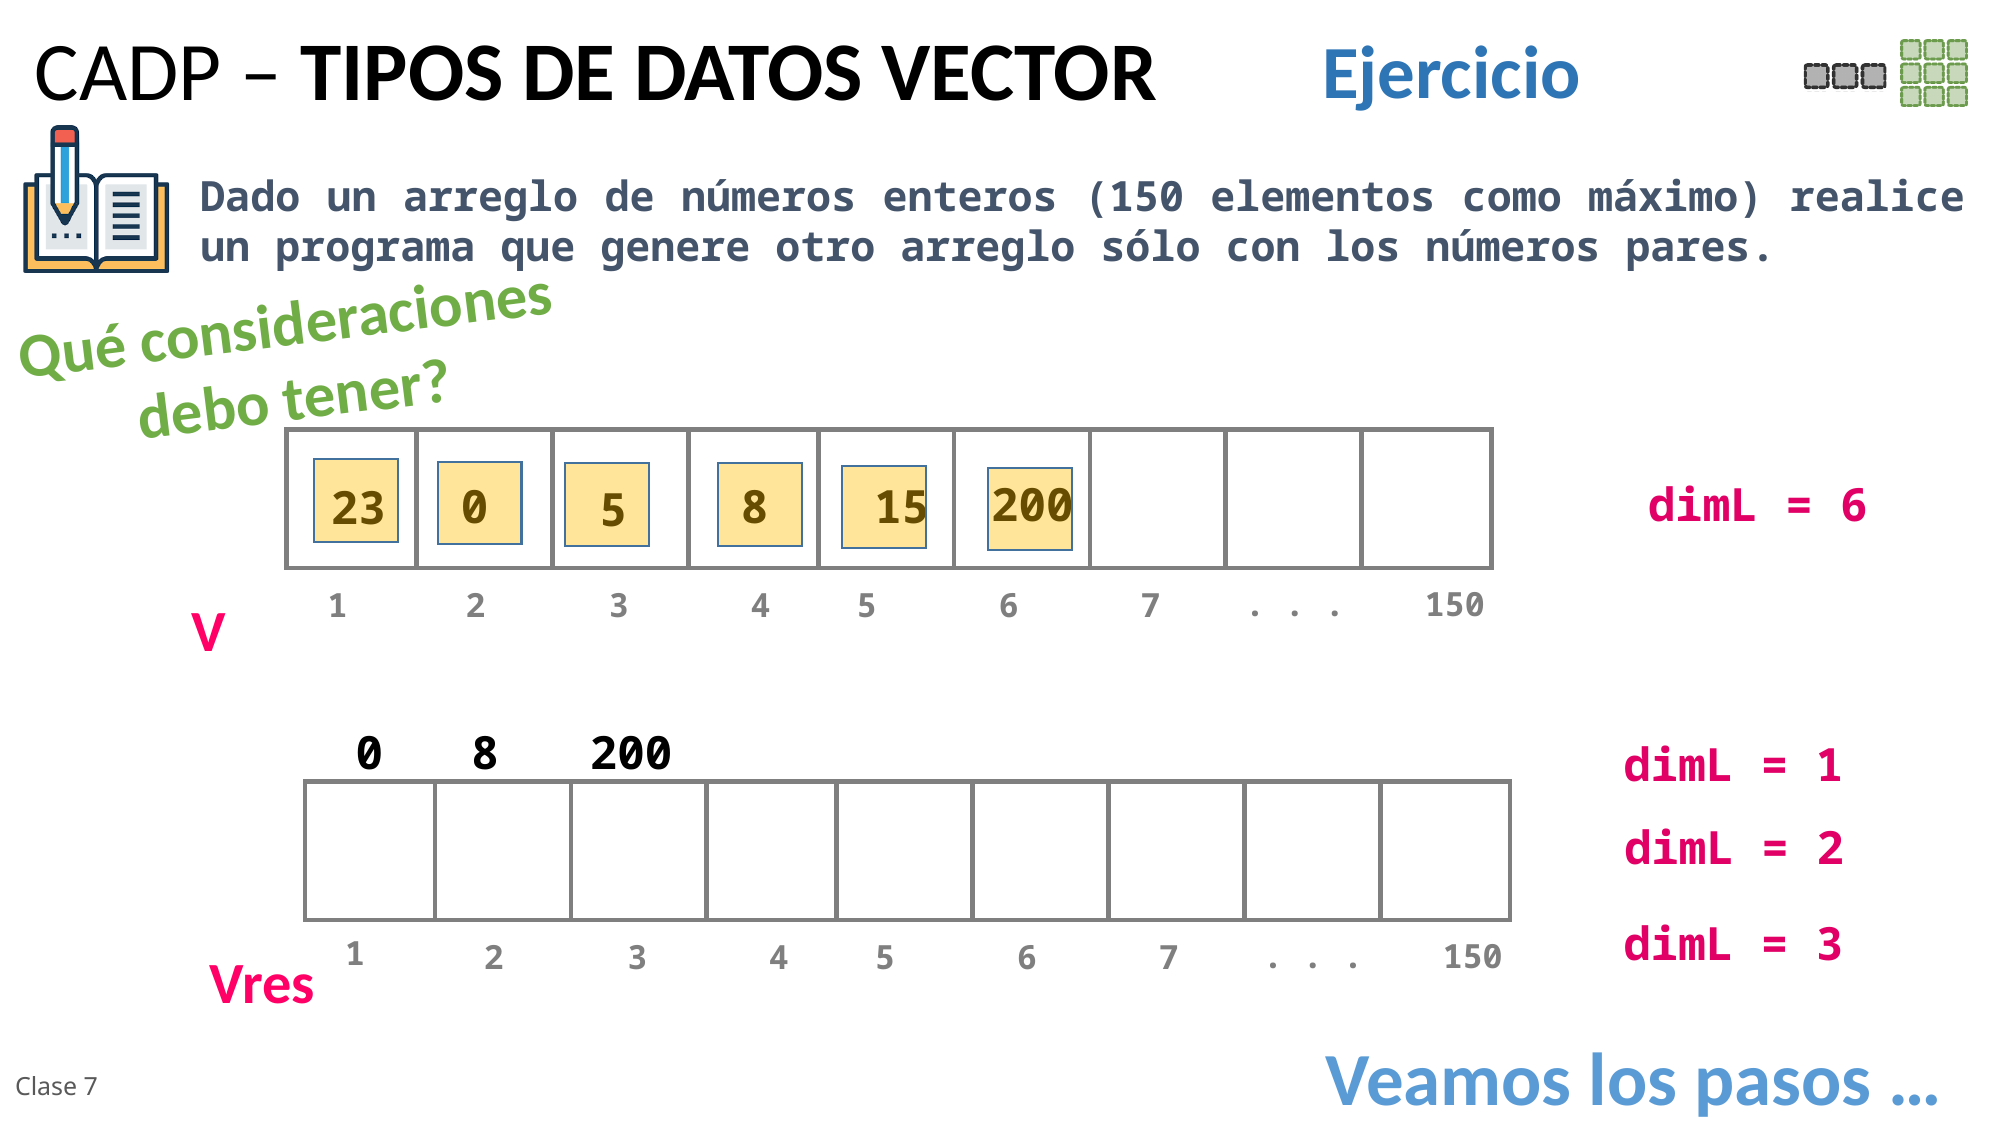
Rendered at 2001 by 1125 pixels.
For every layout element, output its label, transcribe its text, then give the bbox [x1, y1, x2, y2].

text_box Ejercicio [1307, 16, 1775, 122]
text_box Dado un arreglo de números enteros (150 elementos como máximo) realice un programa que genere otro arreglo sólo con los números pares. [185, 162, 1980, 278]
text_box dimL = 6 [1632, 467, 1883, 593]
text_box dimL = 3 [1608, 906, 1859, 1023]
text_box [194, 781, 1511, 1024]
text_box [175, 429, 1492, 672]
text_box dimL = 2 [1609, 811, 1860, 937]
picture [22, 125, 170, 273]
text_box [450, 574, 1620, 639]
picture [1803, 62, 1887, 92]
text_box Clase 7 [0, 1052, 162, 1118]
text_box 8 [456, 716, 571, 780]
text_box CADP – TIPOS DE DATOS VECTOR [19, 21, 1544, 136]
text_box Qué consideraciones debo tener? [0, 238, 602, 477]
text_box Veamos los pasos … [1295, 1023, 1973, 1125]
text_box 0 [340, 716, 455, 780]
picture [1900, 39, 1968, 107]
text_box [468, 927, 1638, 992]
text_box 200 [574, 716, 689, 780]
text_box dimL = 1 [1608, 727, 1859, 853]
